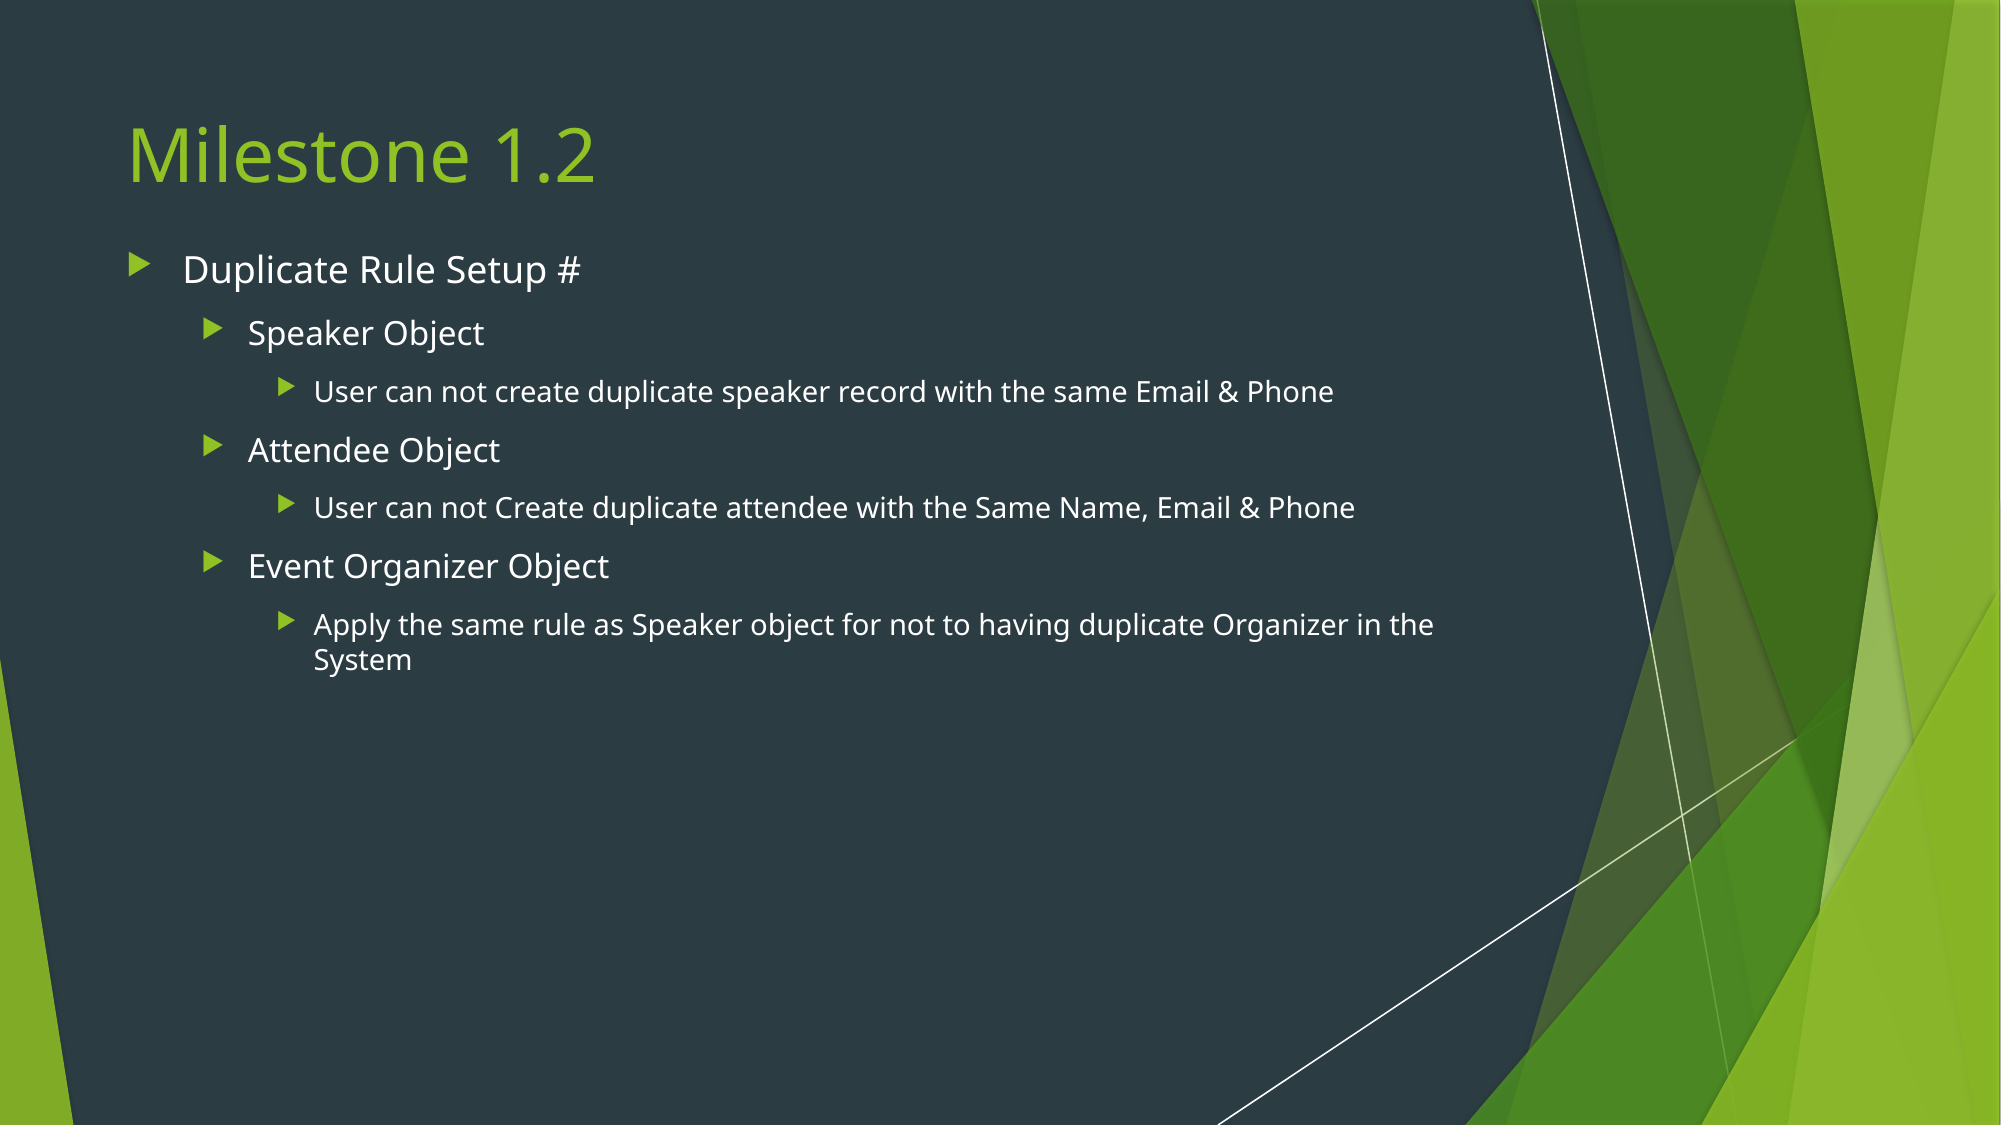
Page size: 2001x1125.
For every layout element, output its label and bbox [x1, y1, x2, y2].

text_box [0, 0, 2000, 1125]
